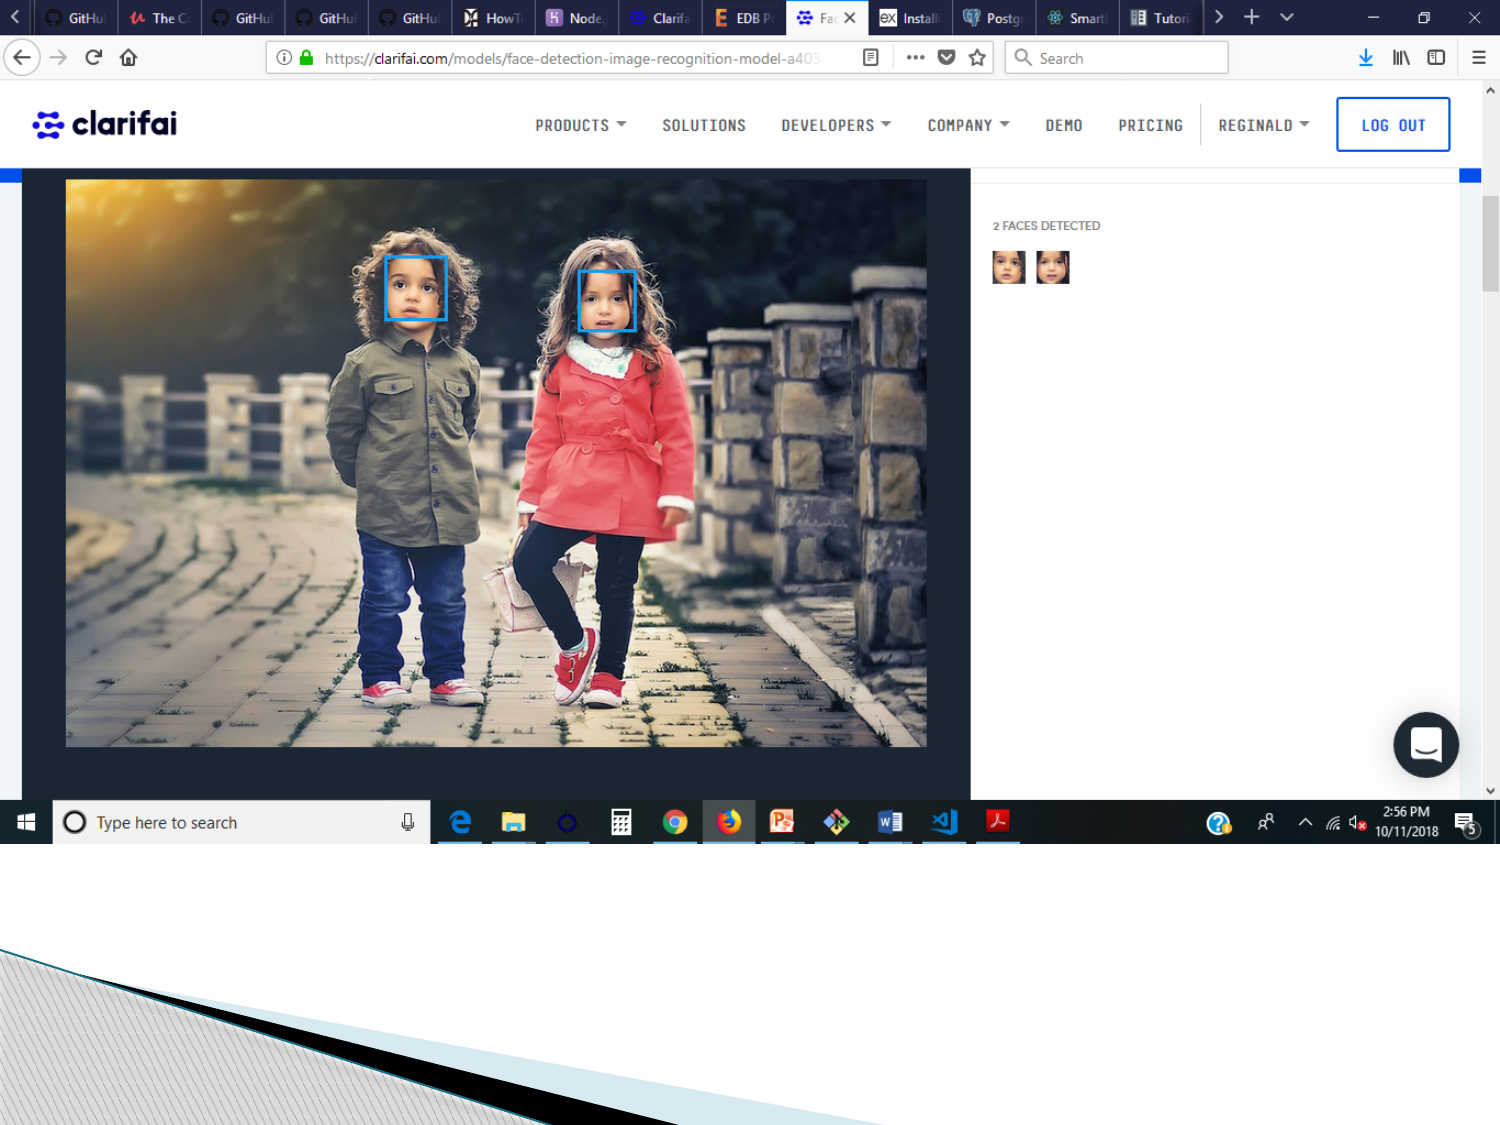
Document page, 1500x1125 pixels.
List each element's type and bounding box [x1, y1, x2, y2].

picture [0, 0, 1500, 844]
